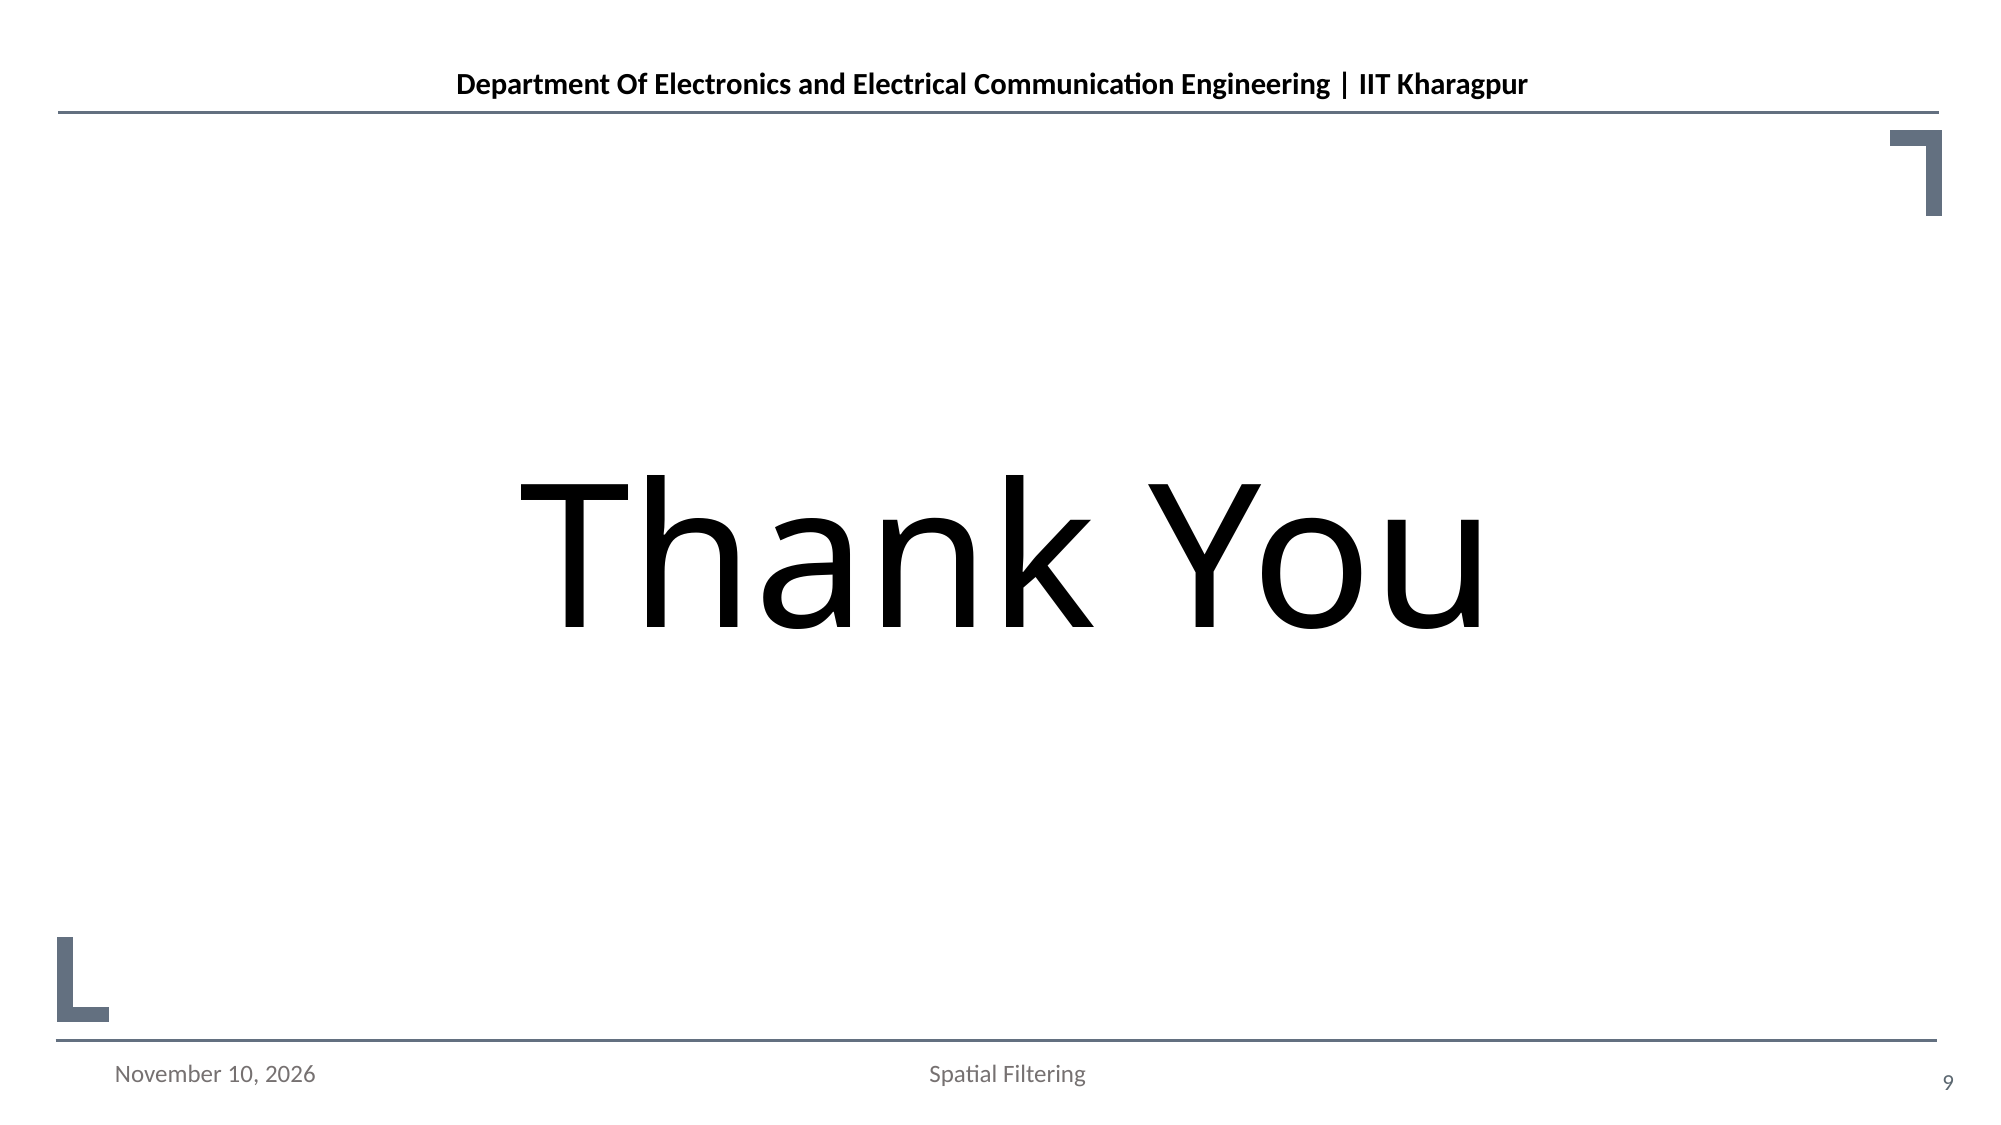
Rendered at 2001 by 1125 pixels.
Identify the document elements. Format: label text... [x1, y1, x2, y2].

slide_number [99, 1042, 448, 1103]
slide_number 9 [1873, 1051, 1969, 1112]
footer Spatial Filtering [448, 1042, 1567, 1103]
text_box Thank You [504, 420, 1512, 676]
